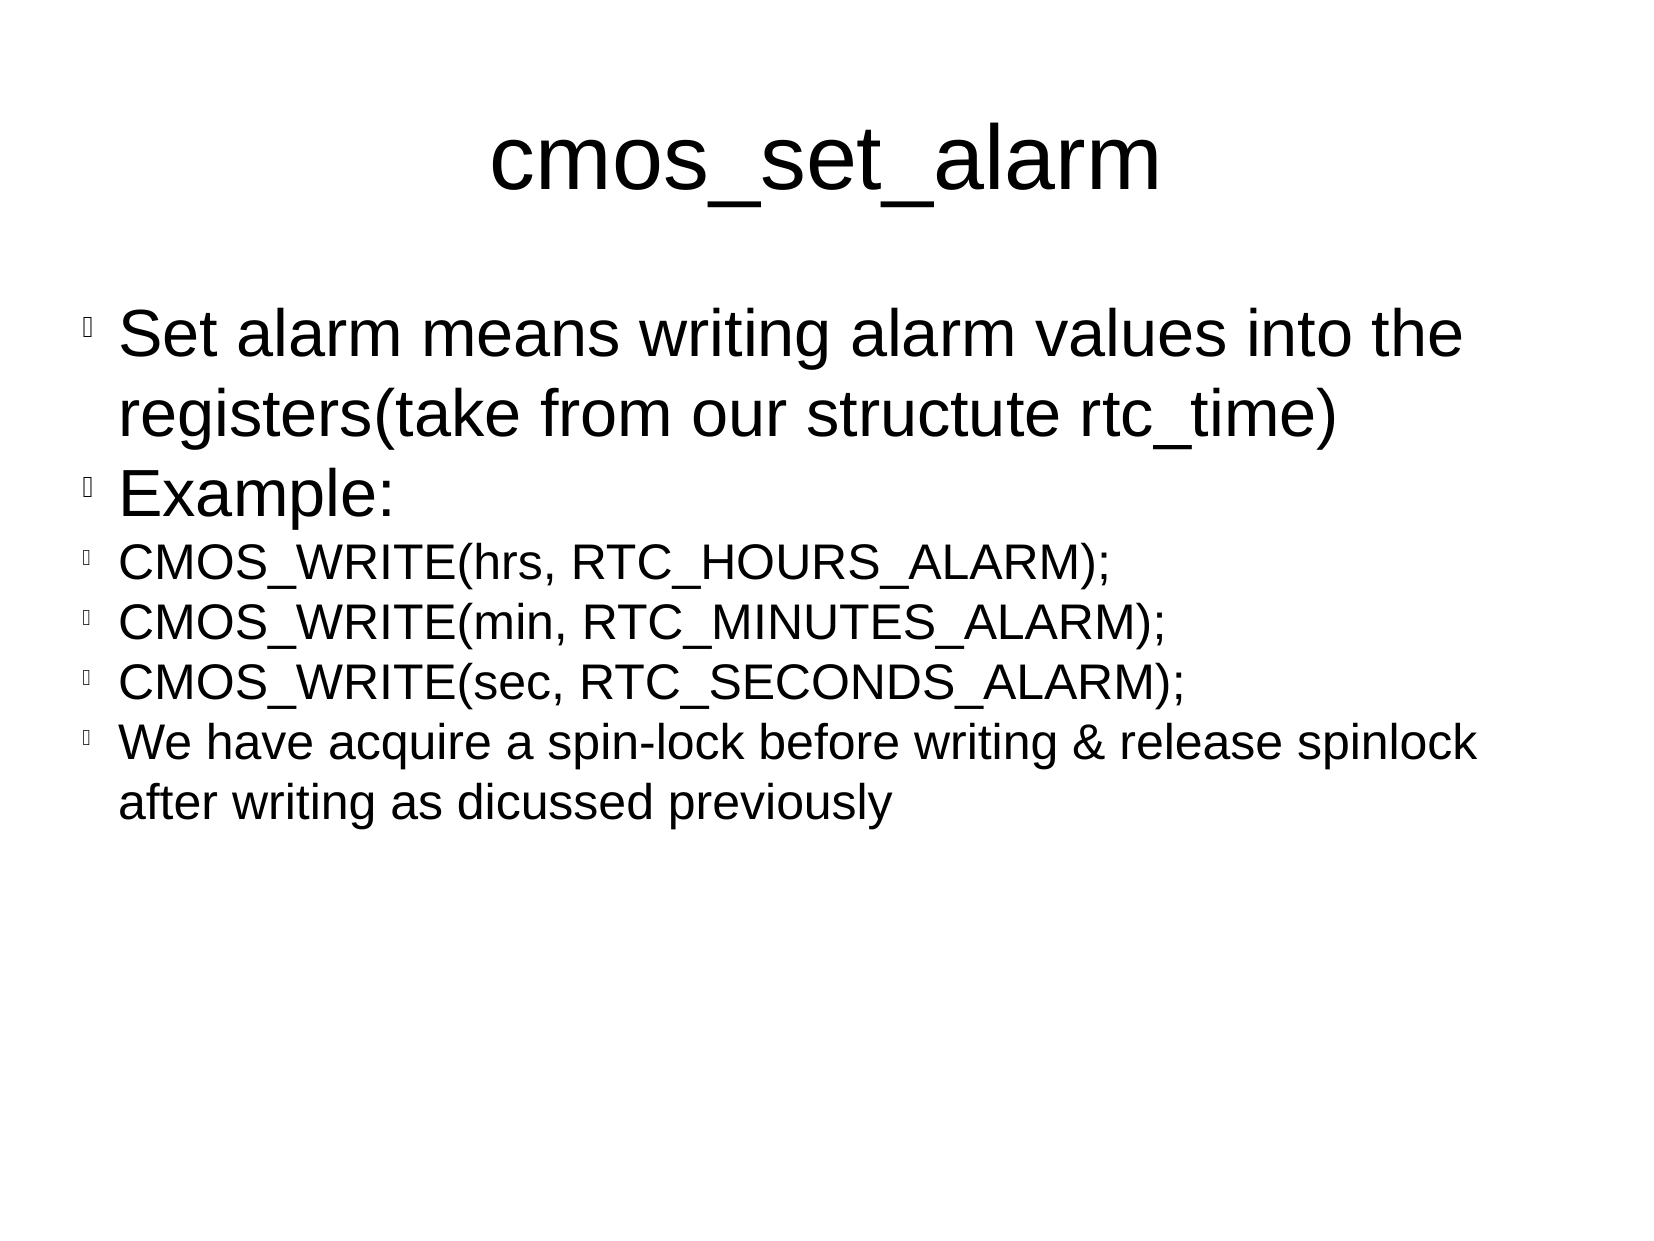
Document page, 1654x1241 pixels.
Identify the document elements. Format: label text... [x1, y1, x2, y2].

text_box cmos_set_alarm [82, 49, 1571, 257]
text_box Set alarm means writing alarm values into the registers(take from our structute rtc_time) Example: CMOS_WRITE(hrs, RTC_HOURS_ALARM); CMOS_WRITE(min, RTC_MINUTES_ALARM); CMOS_WRITE(sec, RTC_SECONDS_ALARM); We have acquire a spin-lock before writing & release spinlock after writing as dicussed previously [82, 290, 1571, 1010]
